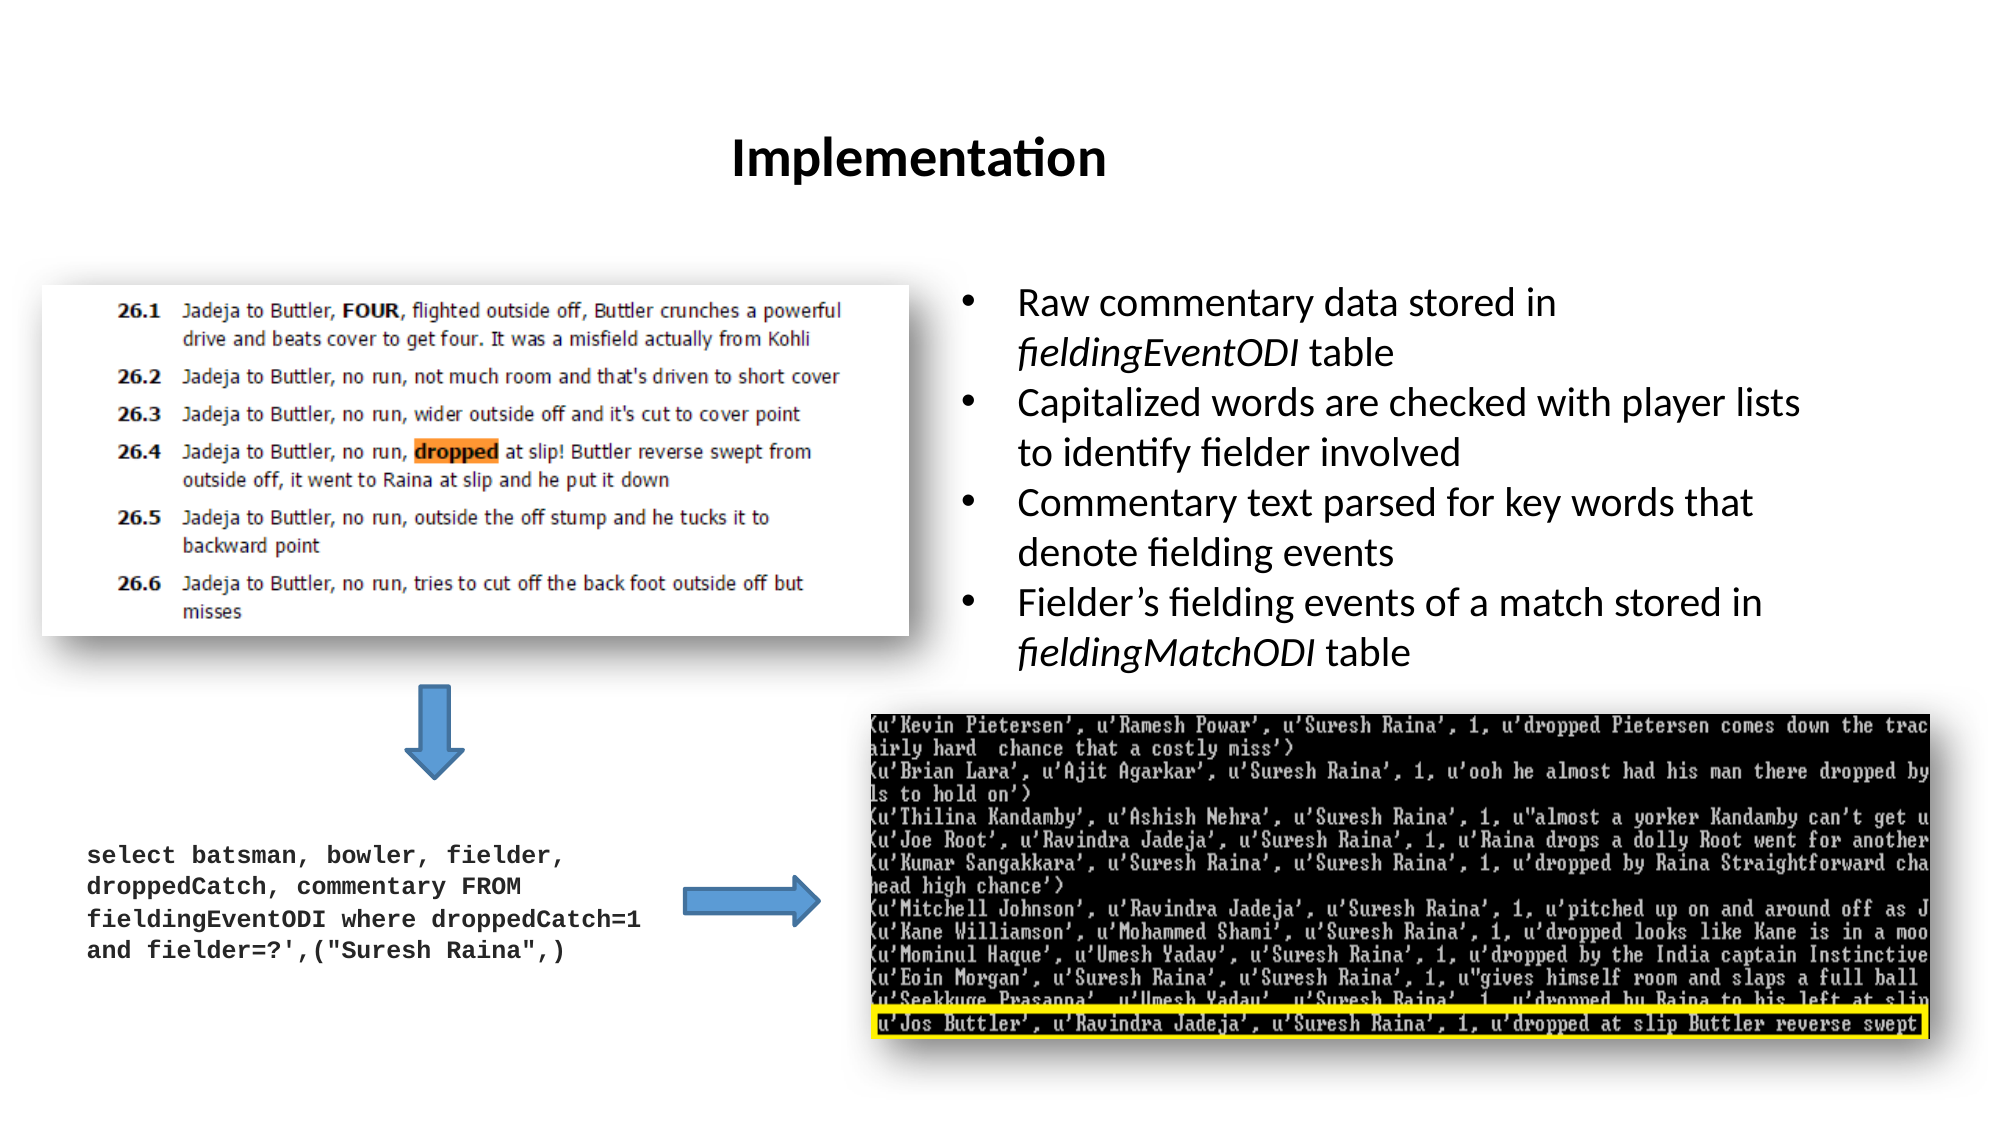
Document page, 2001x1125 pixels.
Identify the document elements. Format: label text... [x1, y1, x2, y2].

text_box [682, 874, 821, 928]
text_box [404, 684, 465, 781]
picture [42, 285, 909, 637]
text_box Raw commentary data stored in fieldingEventODI table Capitalized words are checked with player lists to identify fielder involved Commentary text parsed for key words that denote fielding events Fielder’s fielding events of a match stored in fieldingMatchODI table [946, 267, 1854, 683]
picture [870, 714, 1930, 1040]
text_box select batsman, bowler, fielder, droppedCatch, commentary FROM fieldingEventODI where droppedCatch=1 and fielder=?',("Suresh Raina",) [71, 828, 685, 972]
title Implementation [249, 89, 1589, 197]
